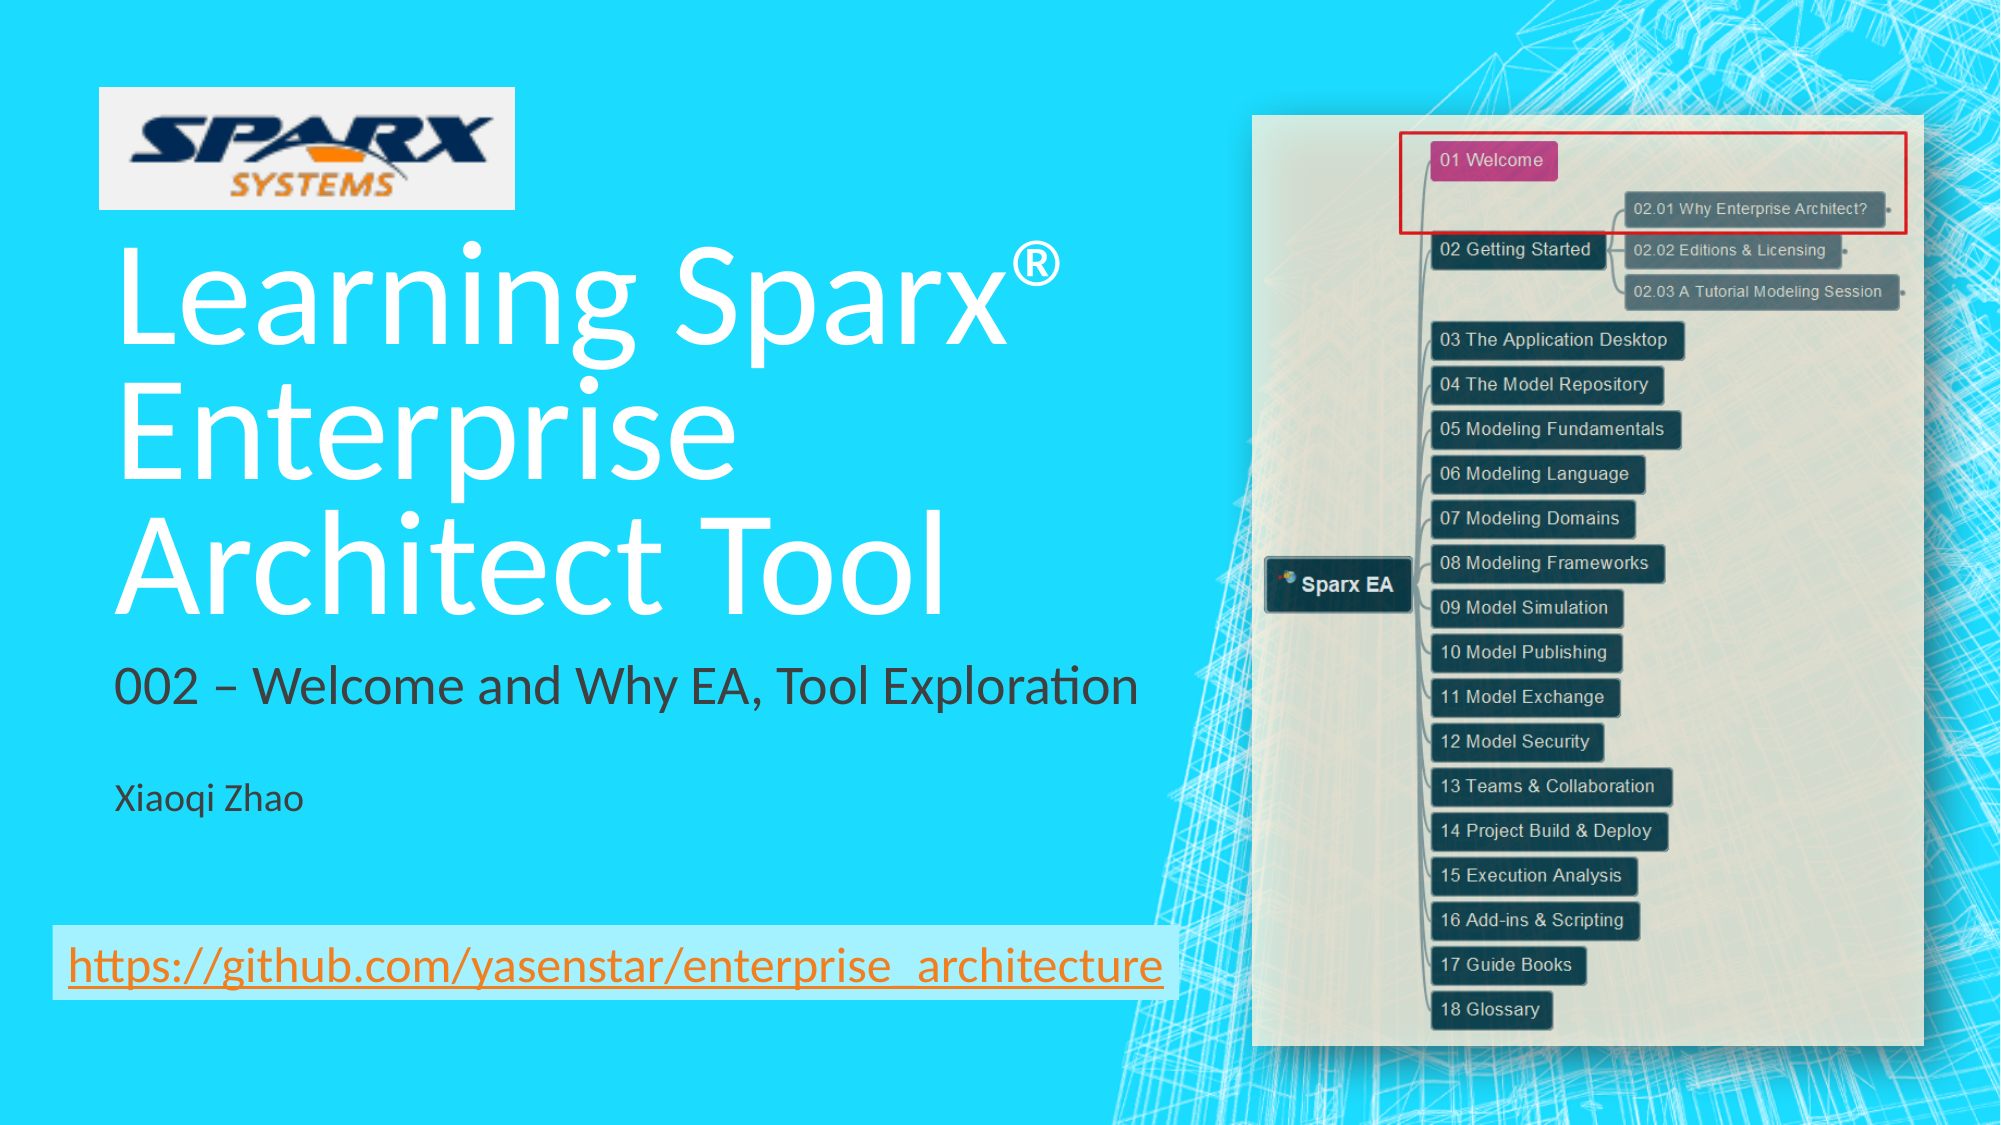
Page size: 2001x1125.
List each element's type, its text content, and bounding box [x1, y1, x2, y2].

subtitle 002 – Welcome and Why EA, Tool Exploration Xiaoqi Zhao [99, 648, 1225, 829]
text_box https://github.com/yasenstar/enterprise_architecture [52, 925, 1180, 1000]
picture [0, 0, 2001, 1125]
title Learning Sparx® Enterprise Architect Tool [99, 123, 1225, 648]
